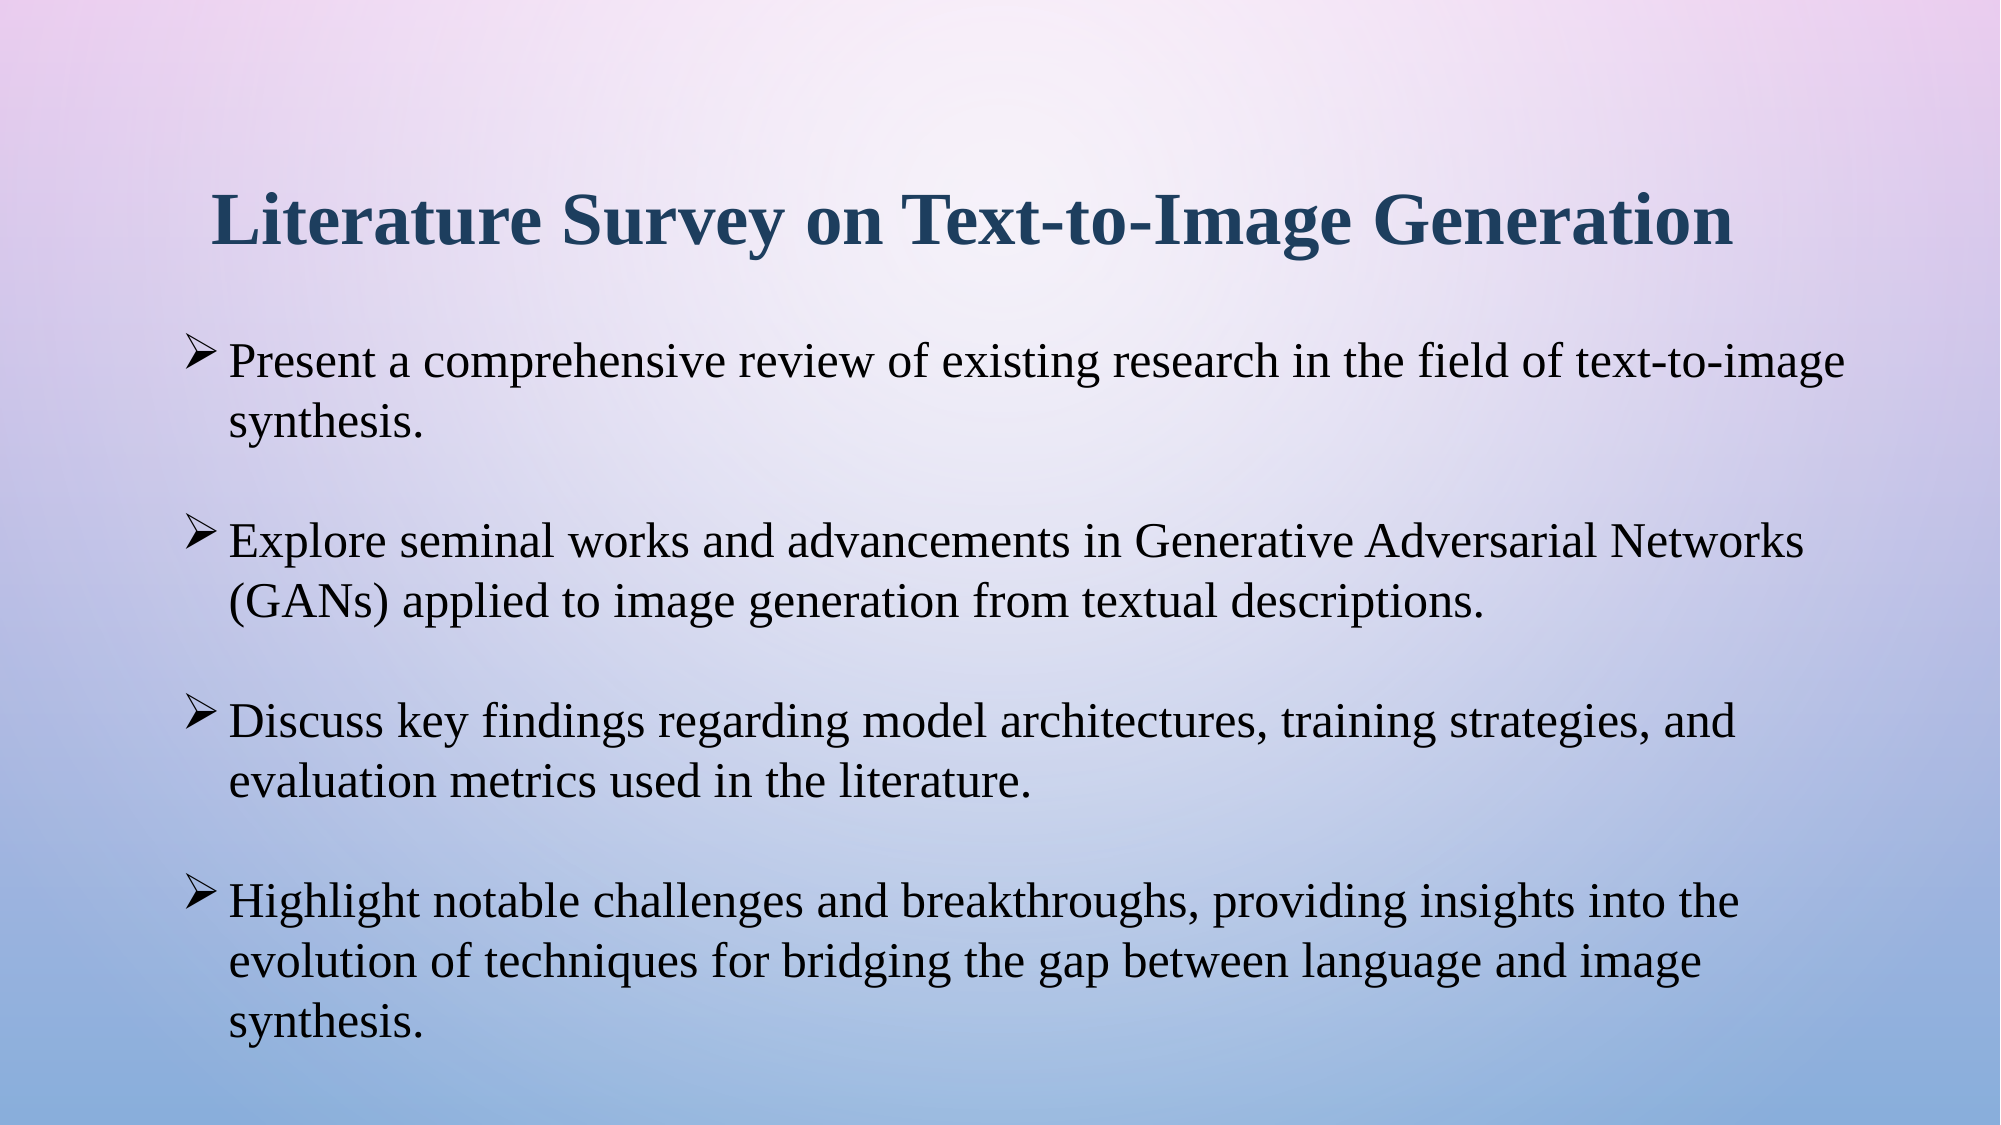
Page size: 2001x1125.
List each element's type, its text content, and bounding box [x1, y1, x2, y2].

text_box Conclusion [0, 0, 2000, 615]
text_box Literature Survey on Text-to-Image Generation [196, 162, 1804, 267]
text_box Present a comprehensive review of existing research in the field of text-to-image synthesis. Explore seminal works and advancements in Generative Adversarial Networks (GANs) applied to image generation from textual descriptions. Discuss key findings regarding model architectures, training strategies, and evaluation metrics used in the literature. Highlight notable challenges and breakthroughs, providing insights into the evolution of techniques for bridging the gap between language and image synthesis. [166, 320, 1899, 1055]
